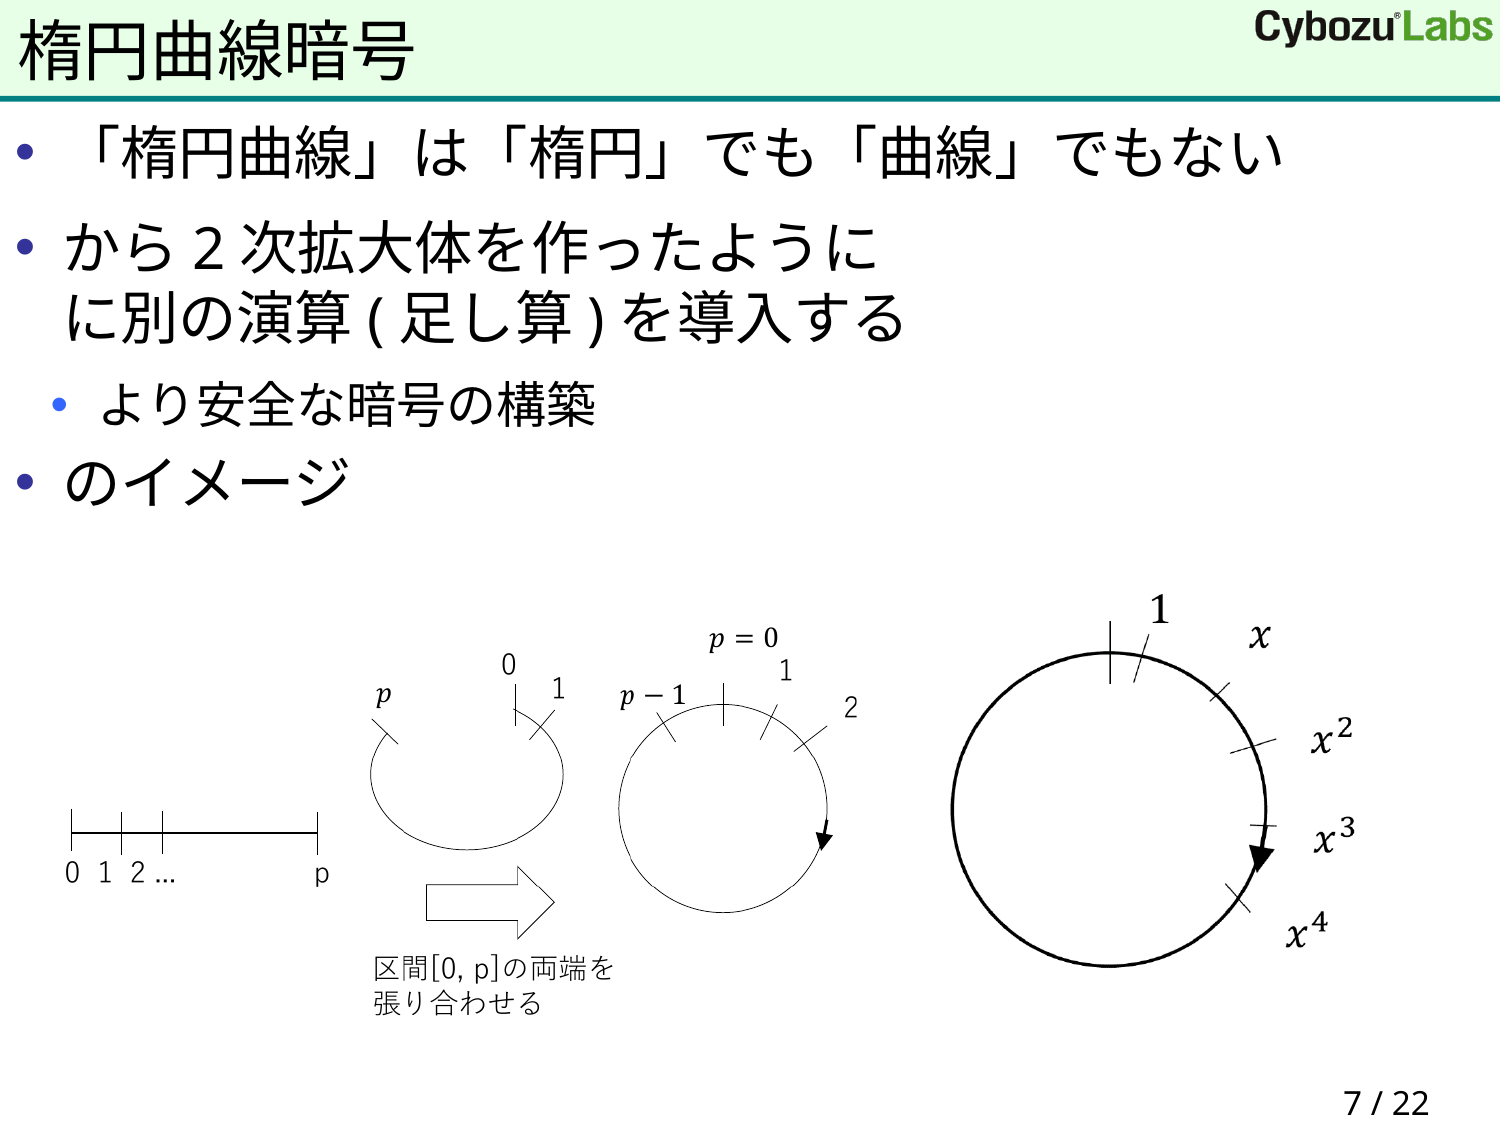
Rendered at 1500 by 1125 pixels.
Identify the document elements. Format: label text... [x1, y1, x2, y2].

title 楕円曲線暗号 [2, 1, 1500, 90]
picture [64, 627, 858, 1017]
slide_number 7 / 22 [1293, 1074, 1495, 1125]
picture [950, 589, 1355, 969]
